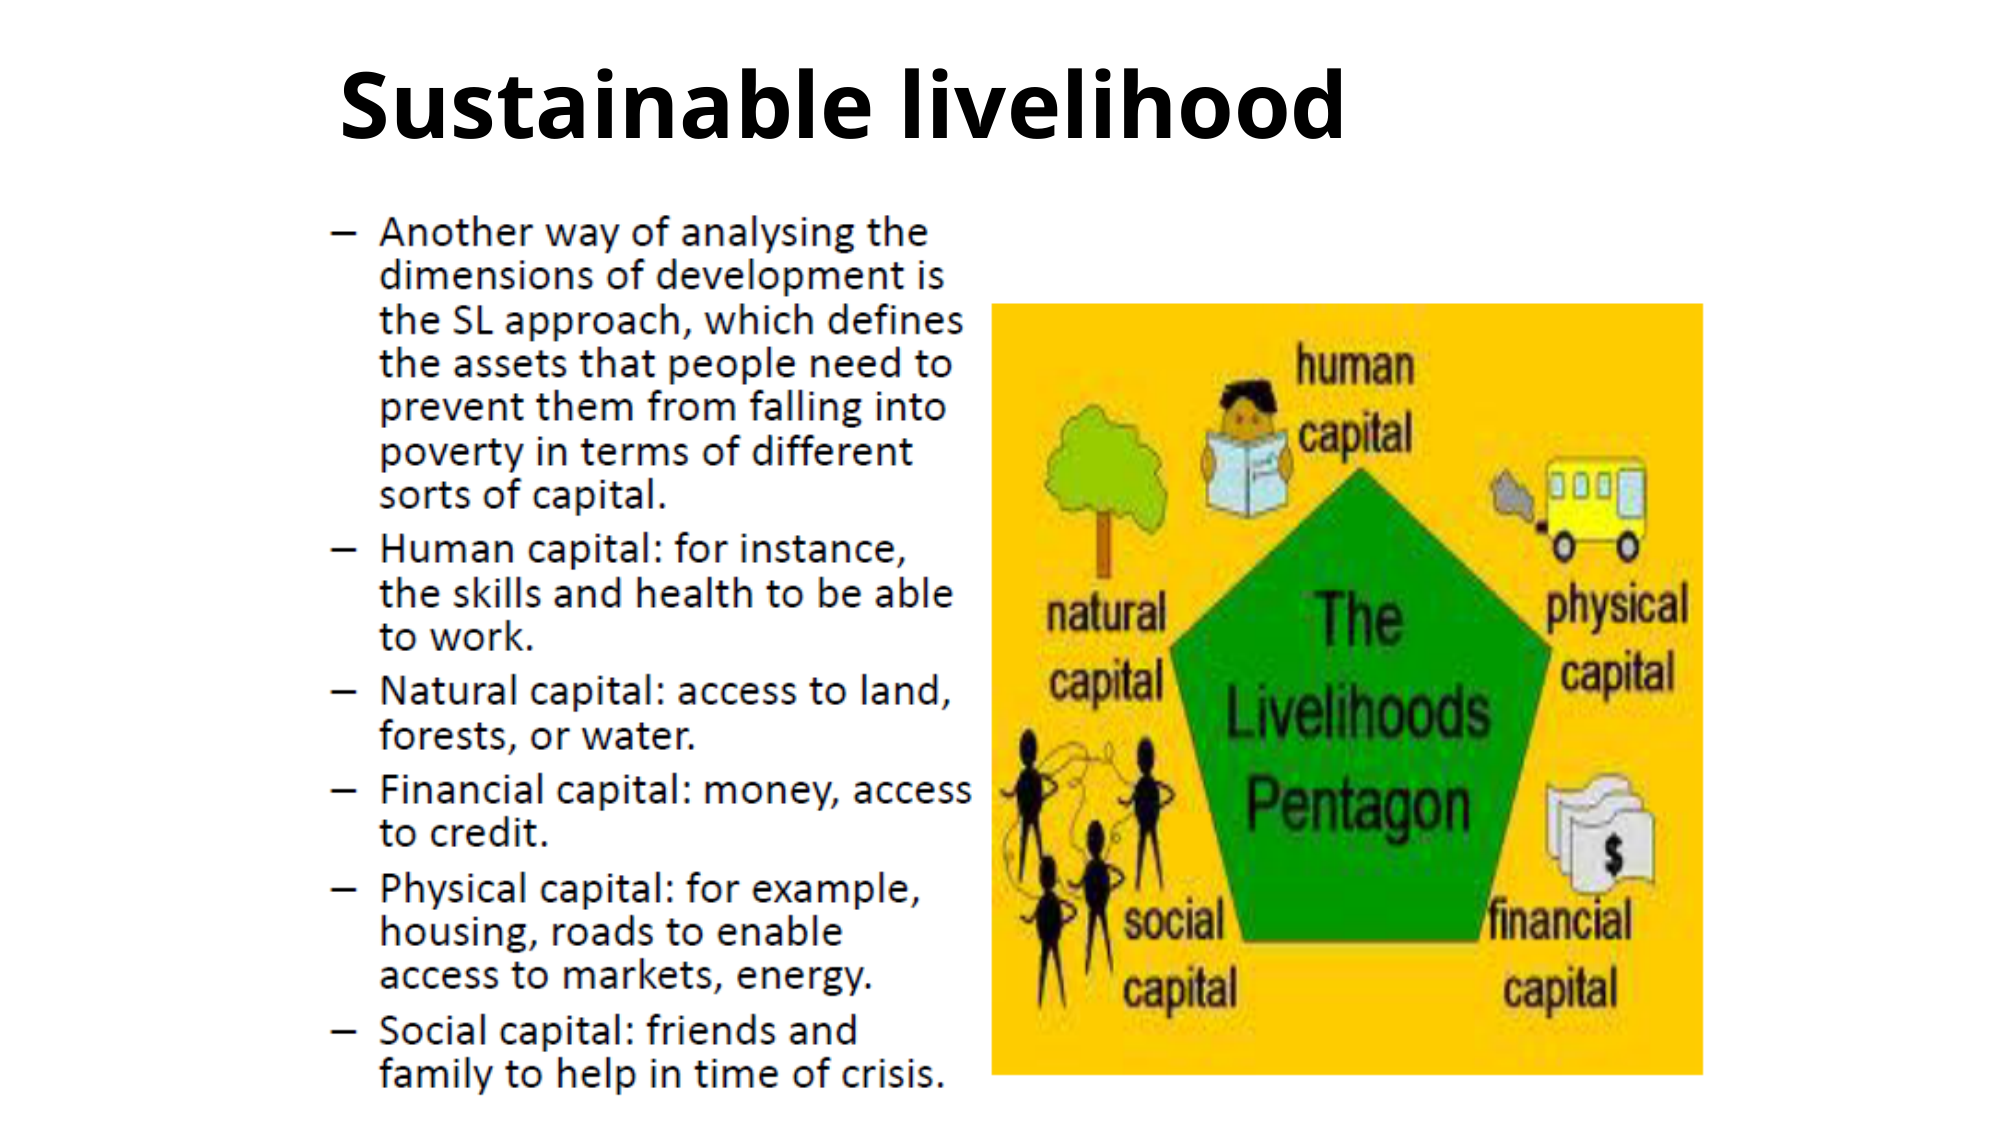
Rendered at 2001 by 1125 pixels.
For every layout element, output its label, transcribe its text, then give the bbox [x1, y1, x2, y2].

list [314, 196, 1709, 1106]
title Sustainable livelihood [324, 45, 1675, 173]
